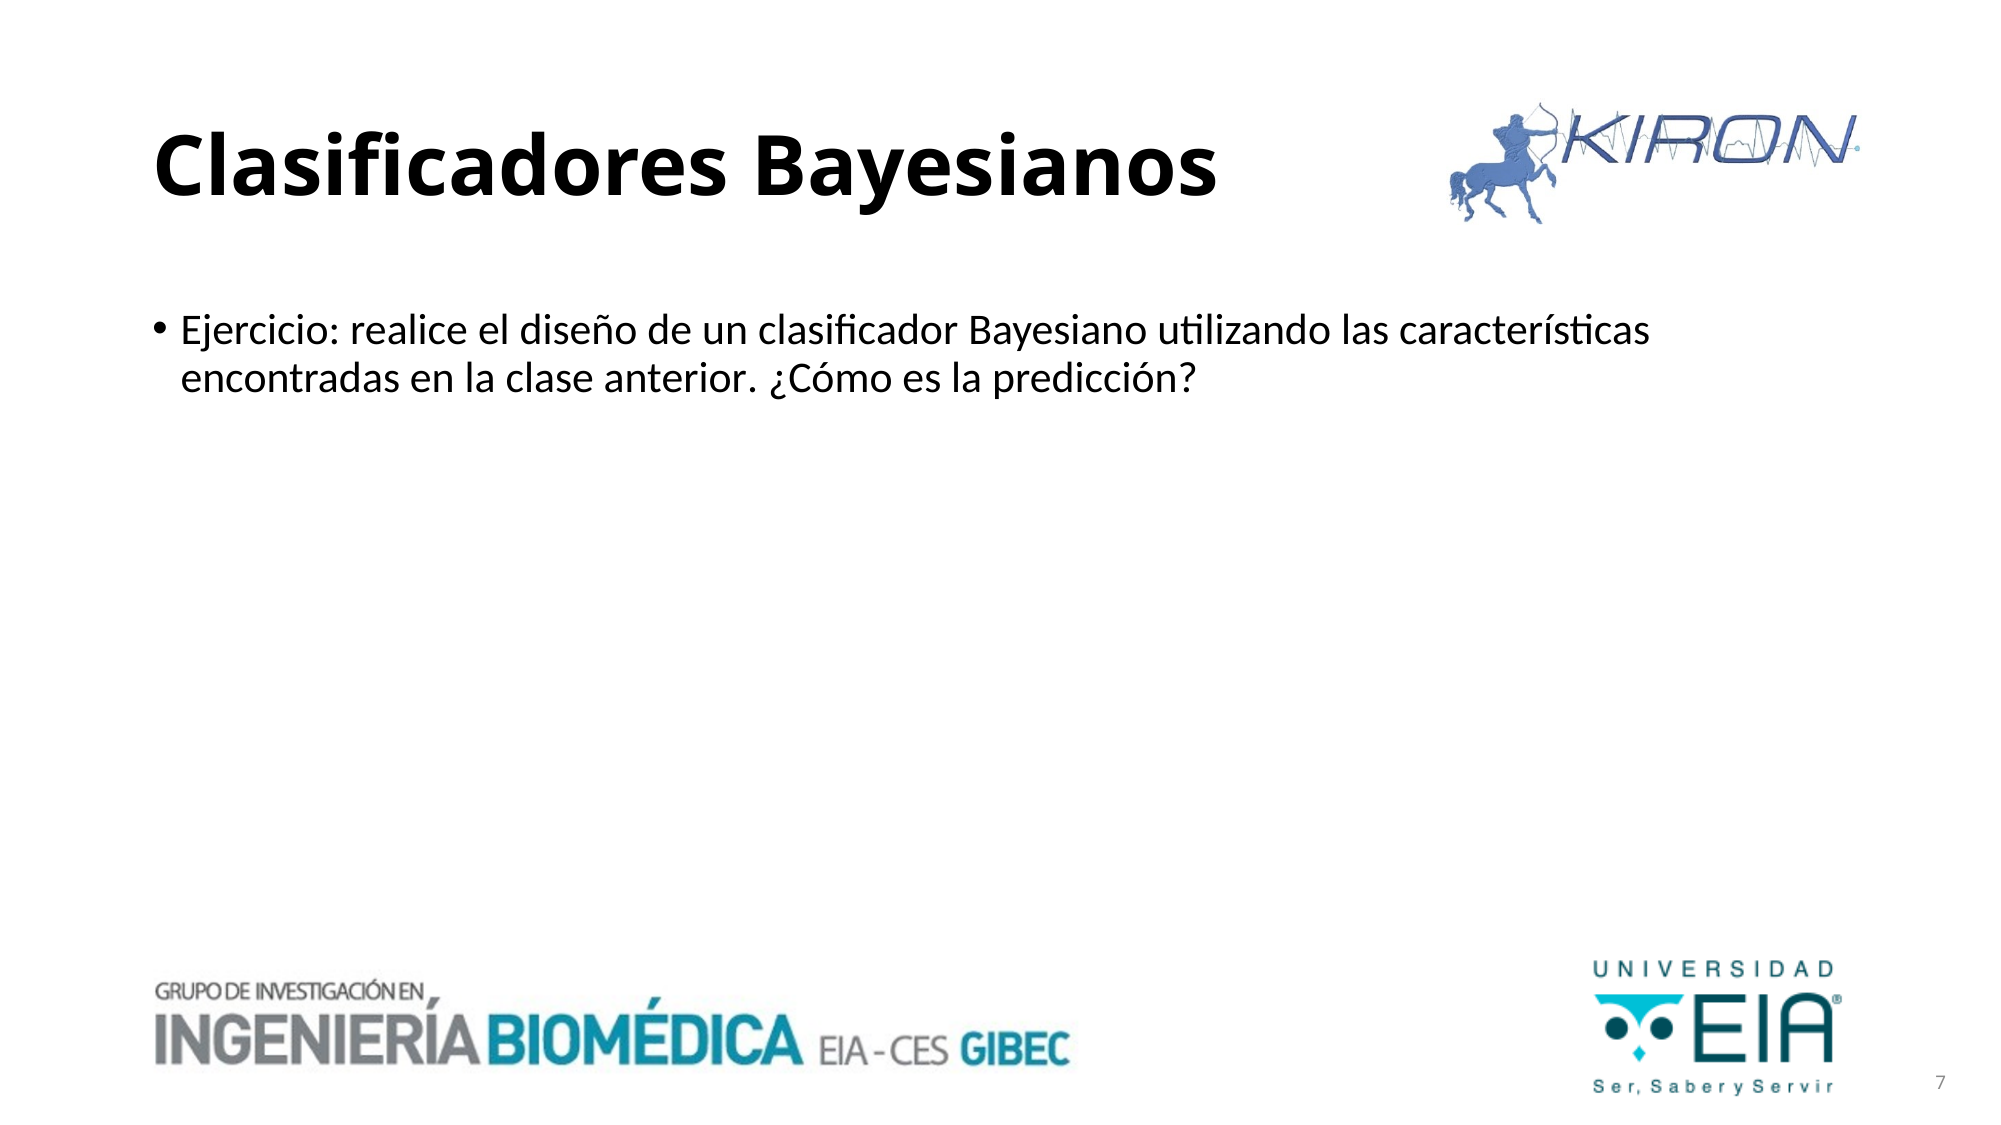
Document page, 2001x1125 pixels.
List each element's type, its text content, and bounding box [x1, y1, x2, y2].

picture [1446, 98, 1864, 225]
title Clasificadores Bayesianos [137, 59, 1412, 278]
list Ejercicio: realice el diseño de un clasificador Bayesiano utilizando las características encontradas en la clase anterior. ¿Cómo es la predicción? [137, 299, 1863, 904]
slide_number 7 [1895, 1053, 1986, 1114]
picture [1570, 943, 1863, 1114]
picture [146, 918, 1088, 1089]
